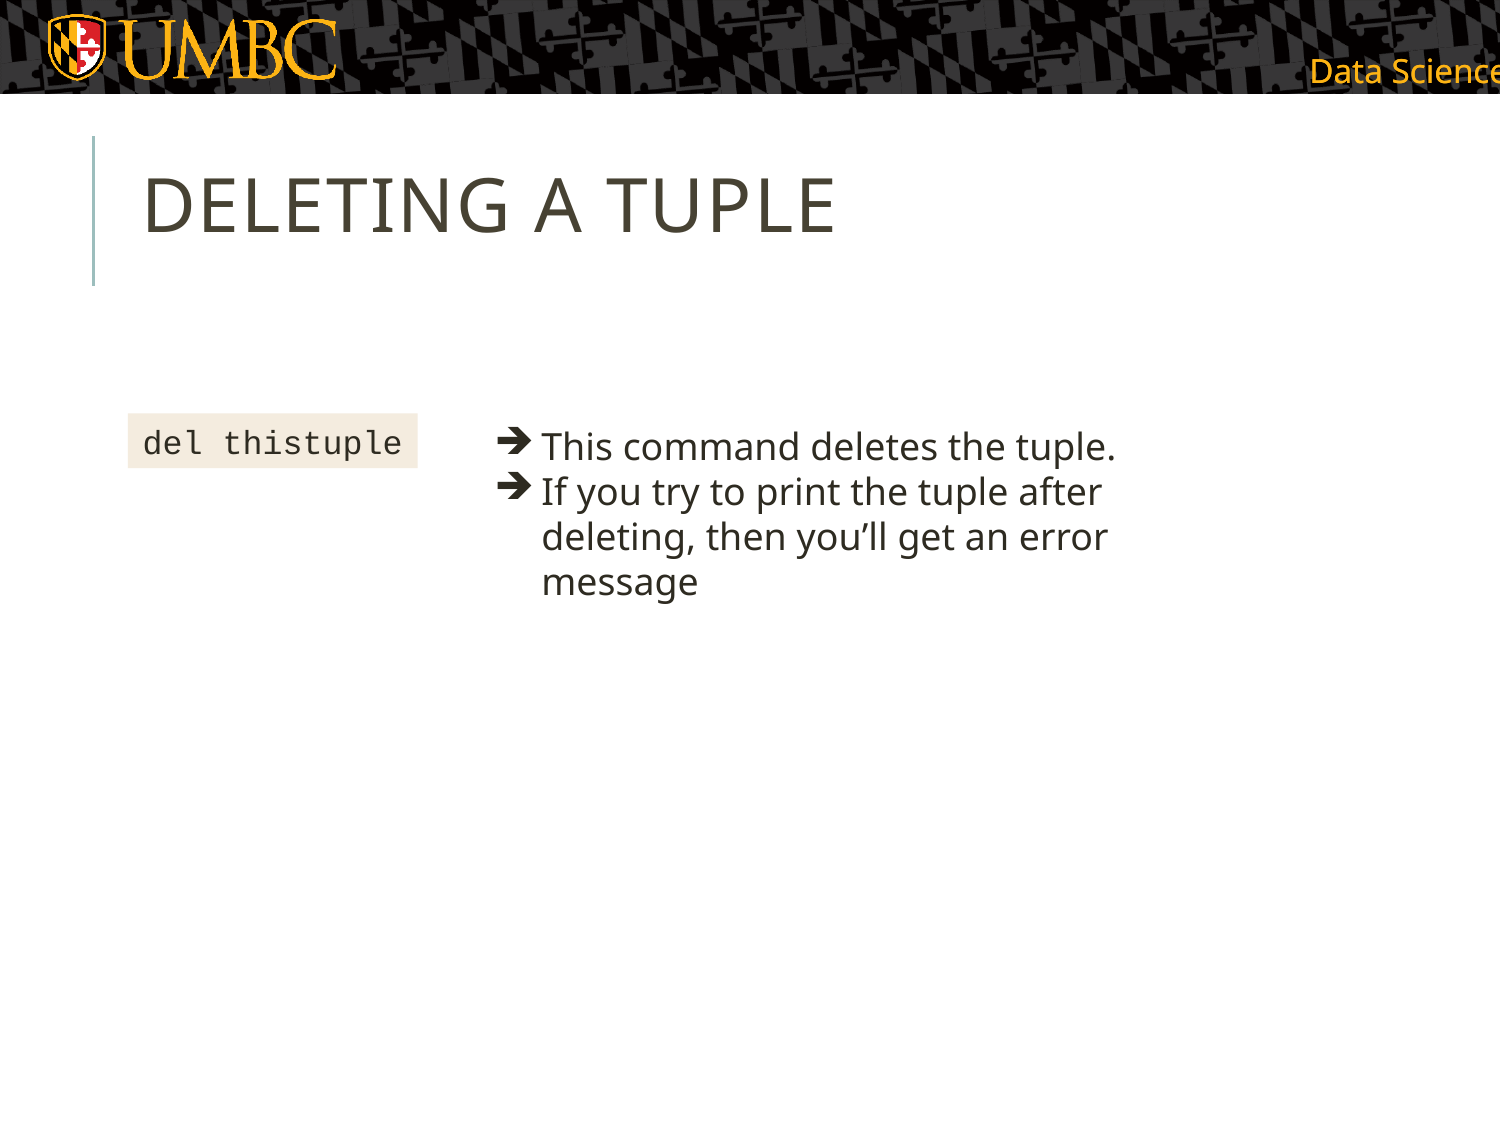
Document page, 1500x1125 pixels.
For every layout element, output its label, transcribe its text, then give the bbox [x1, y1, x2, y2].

title DELETING A TUPLE [126, 135, 1322, 286]
text_box This command deletes the tuple. If you try to print the tuple after deleting, then you’ll get an error message [479, 415, 1230, 611]
text_box del thistuple [127, 413, 418, 469]
picture [0, 0, 1500, 94]
